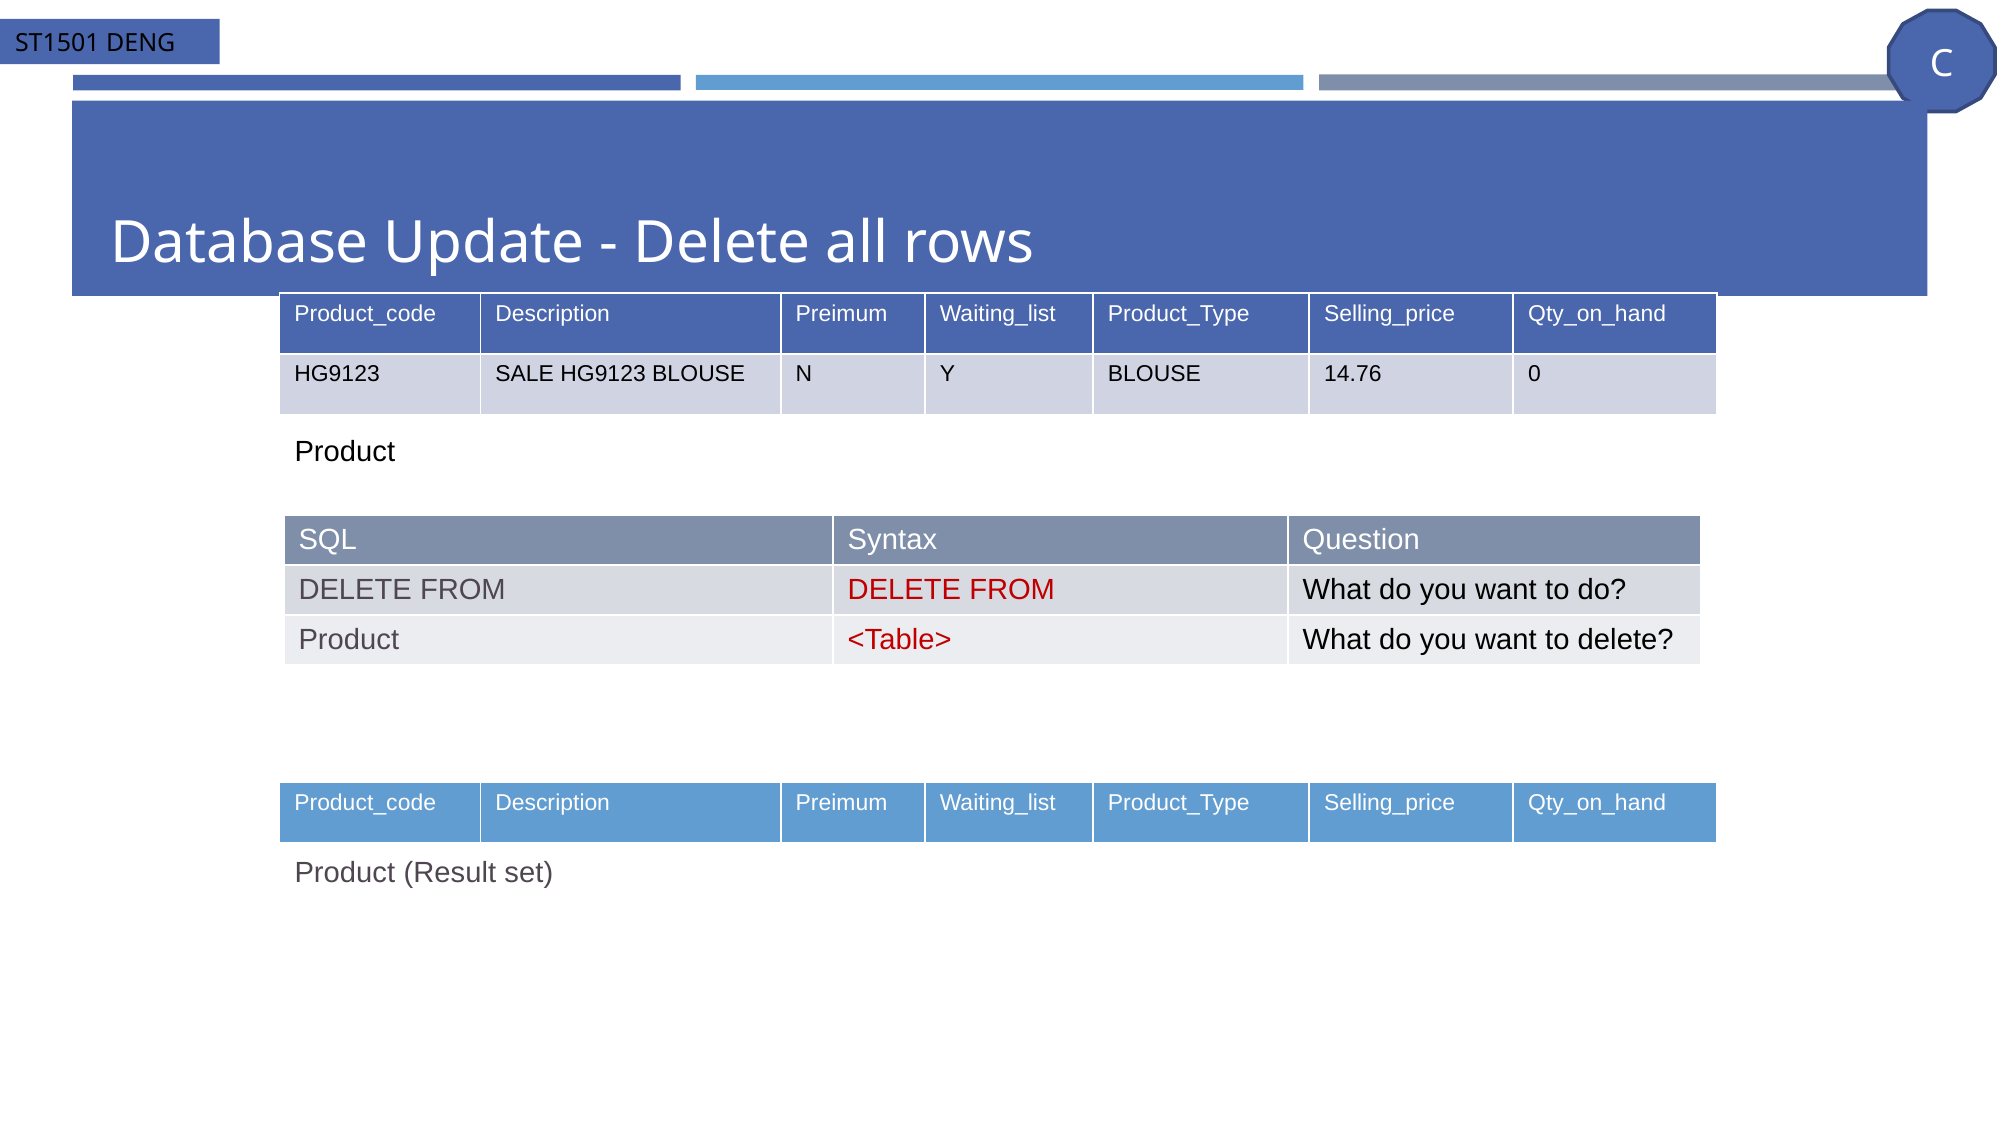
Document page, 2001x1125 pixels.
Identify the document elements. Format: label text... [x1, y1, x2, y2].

table_header Qty_on_hand [1514, 783, 1716, 842]
table_header Syntax [834, 516, 1287, 564]
table_header Description [481, 783, 780, 842]
table_cell SALE HG9123 BLOUSE [481, 355, 780, 414]
table_header Product_code [280, 294, 480, 353]
table_header Preimum [782, 783, 924, 842]
table_cell What do you want to do? [1289, 566, 1700, 614]
table_header Product_Type [1094, 783, 1308, 842]
table_header Selling_price [1310, 294, 1512, 353]
table_cell Y [926, 355, 1092, 414]
table_header Description [481, 294, 780, 353]
table_cell 0 [1514, 355, 1716, 414]
table_cell Product [285, 616, 832, 664]
table_header Waiting_list [926, 294, 1092, 353]
table_header Product_code [280, 783, 480, 842]
table_header Waiting_list [926, 783, 1092, 842]
table_header Question [1289, 516, 1700, 564]
title Database Update - Delete all rows [95, 115, 1905, 282]
table_cell DELETE FROM [834, 566, 1287, 614]
table_cell What do you want to delete? [1289, 616, 1700, 664]
table_header Selling_price [1310, 783, 1512, 842]
table_header SQL [285, 516, 832, 564]
table_cell <Table> [834, 616, 1287, 664]
table_cell BLOUSE [1094, 355, 1308, 414]
table_cell DELETE FROM [285, 566, 832, 614]
table_header Product_Type [1094, 294, 1308, 353]
table_header Preimum [782, 294, 924, 353]
text_box Product (Result set) [279, 845, 569, 896]
table_header Qty_on_hand [1514, 294, 1716, 353]
table_cell N [782, 355, 924, 414]
text_box Product [279, 424, 411, 475]
table_cell HG9123 [280, 355, 480, 414]
table_cell 14.76 [1310, 355, 1512, 414]
